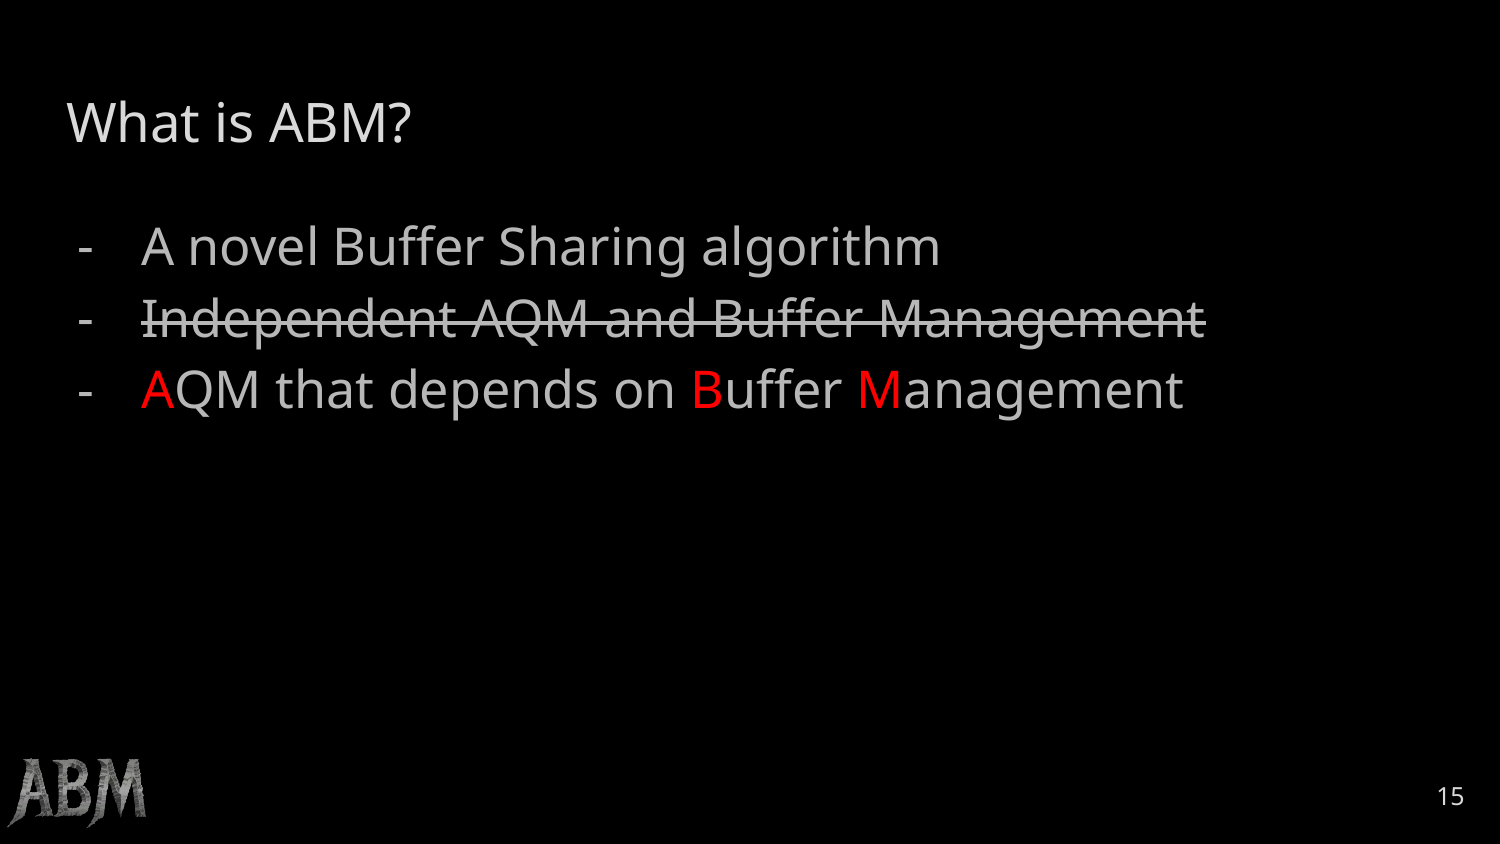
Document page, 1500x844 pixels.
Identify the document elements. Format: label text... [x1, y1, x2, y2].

slide_number ‹#› [1389, 764, 1480, 830]
list A novel Buffer Sharing algorithm Independent AQM and Buffer Management AQM that depends on Buffer Management [51, 189, 1449, 750]
title What is ABM? [51, 72, 1449, 167]
picture [0, 734, 154, 844]
